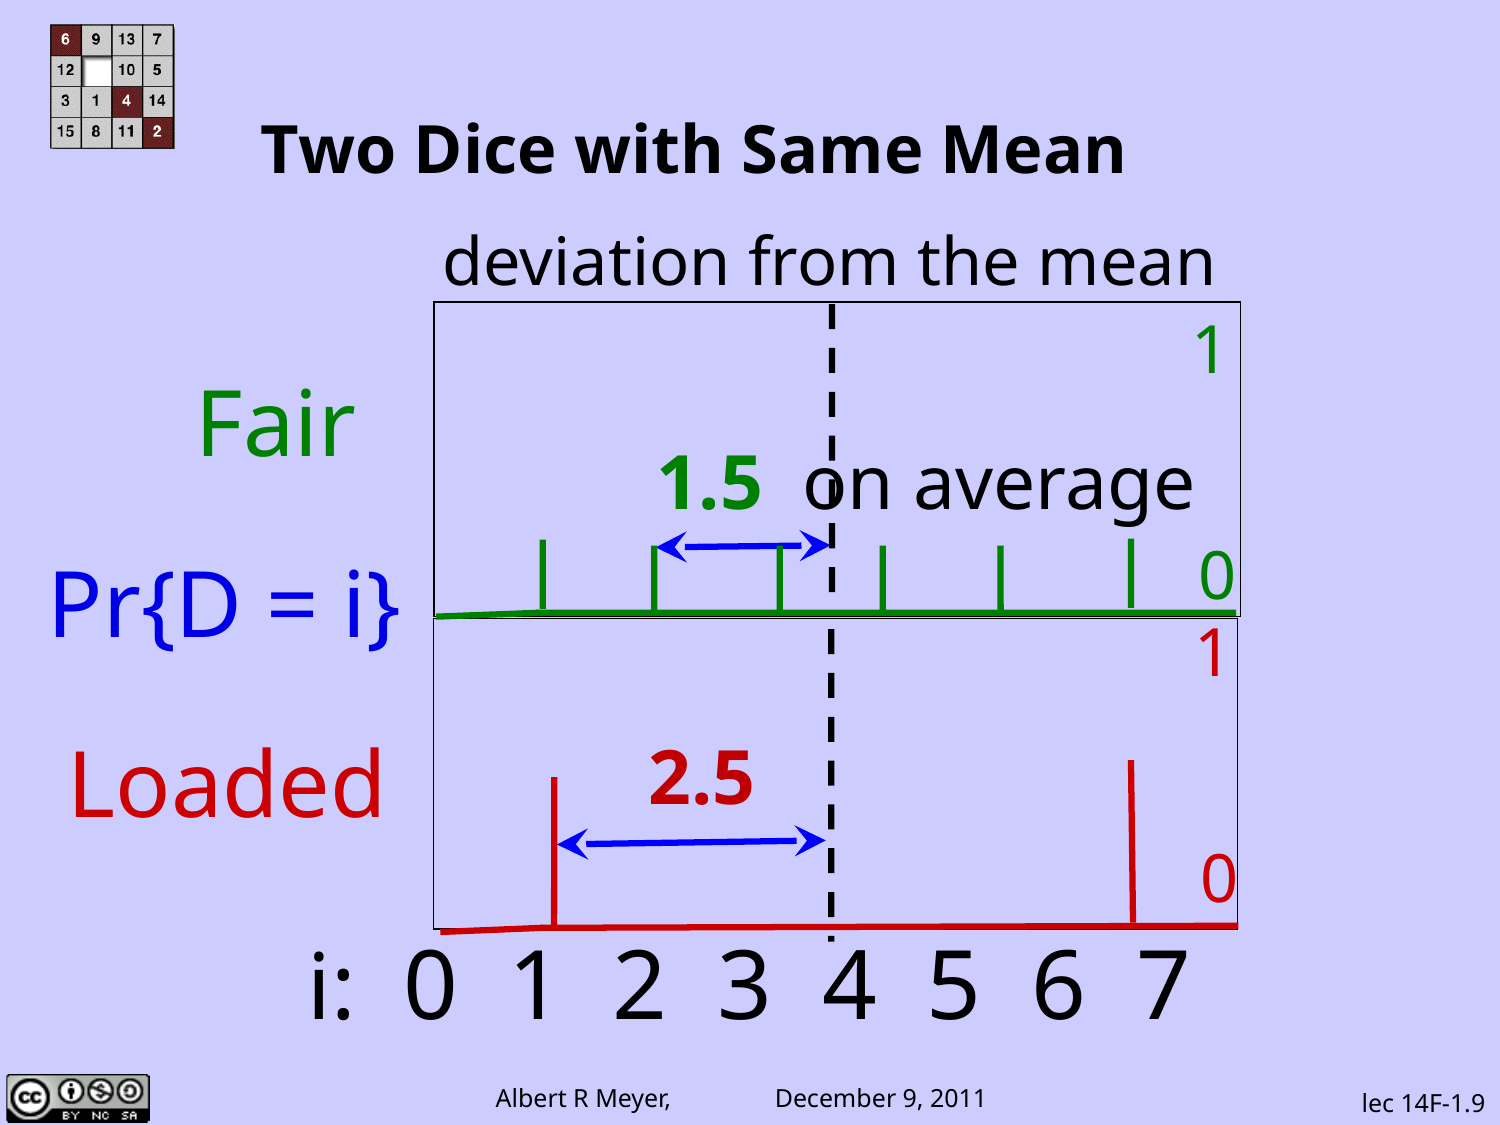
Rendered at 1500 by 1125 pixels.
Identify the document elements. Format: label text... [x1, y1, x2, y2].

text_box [60, 602, 1312, 942]
text_box Pr{D = i} [32, 538, 169, 664]
picture [6, 1074, 150, 1123]
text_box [556, 721, 826, 845]
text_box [435, 210, 1225, 297]
title Two Dice with Same Mean [245, 43, 1349, 251]
text_box i: 0 1 2 3 4 5 6 7 [293, 916, 1345, 1047]
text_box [174, 299, 1310, 621]
picture [50, 24, 175, 149]
